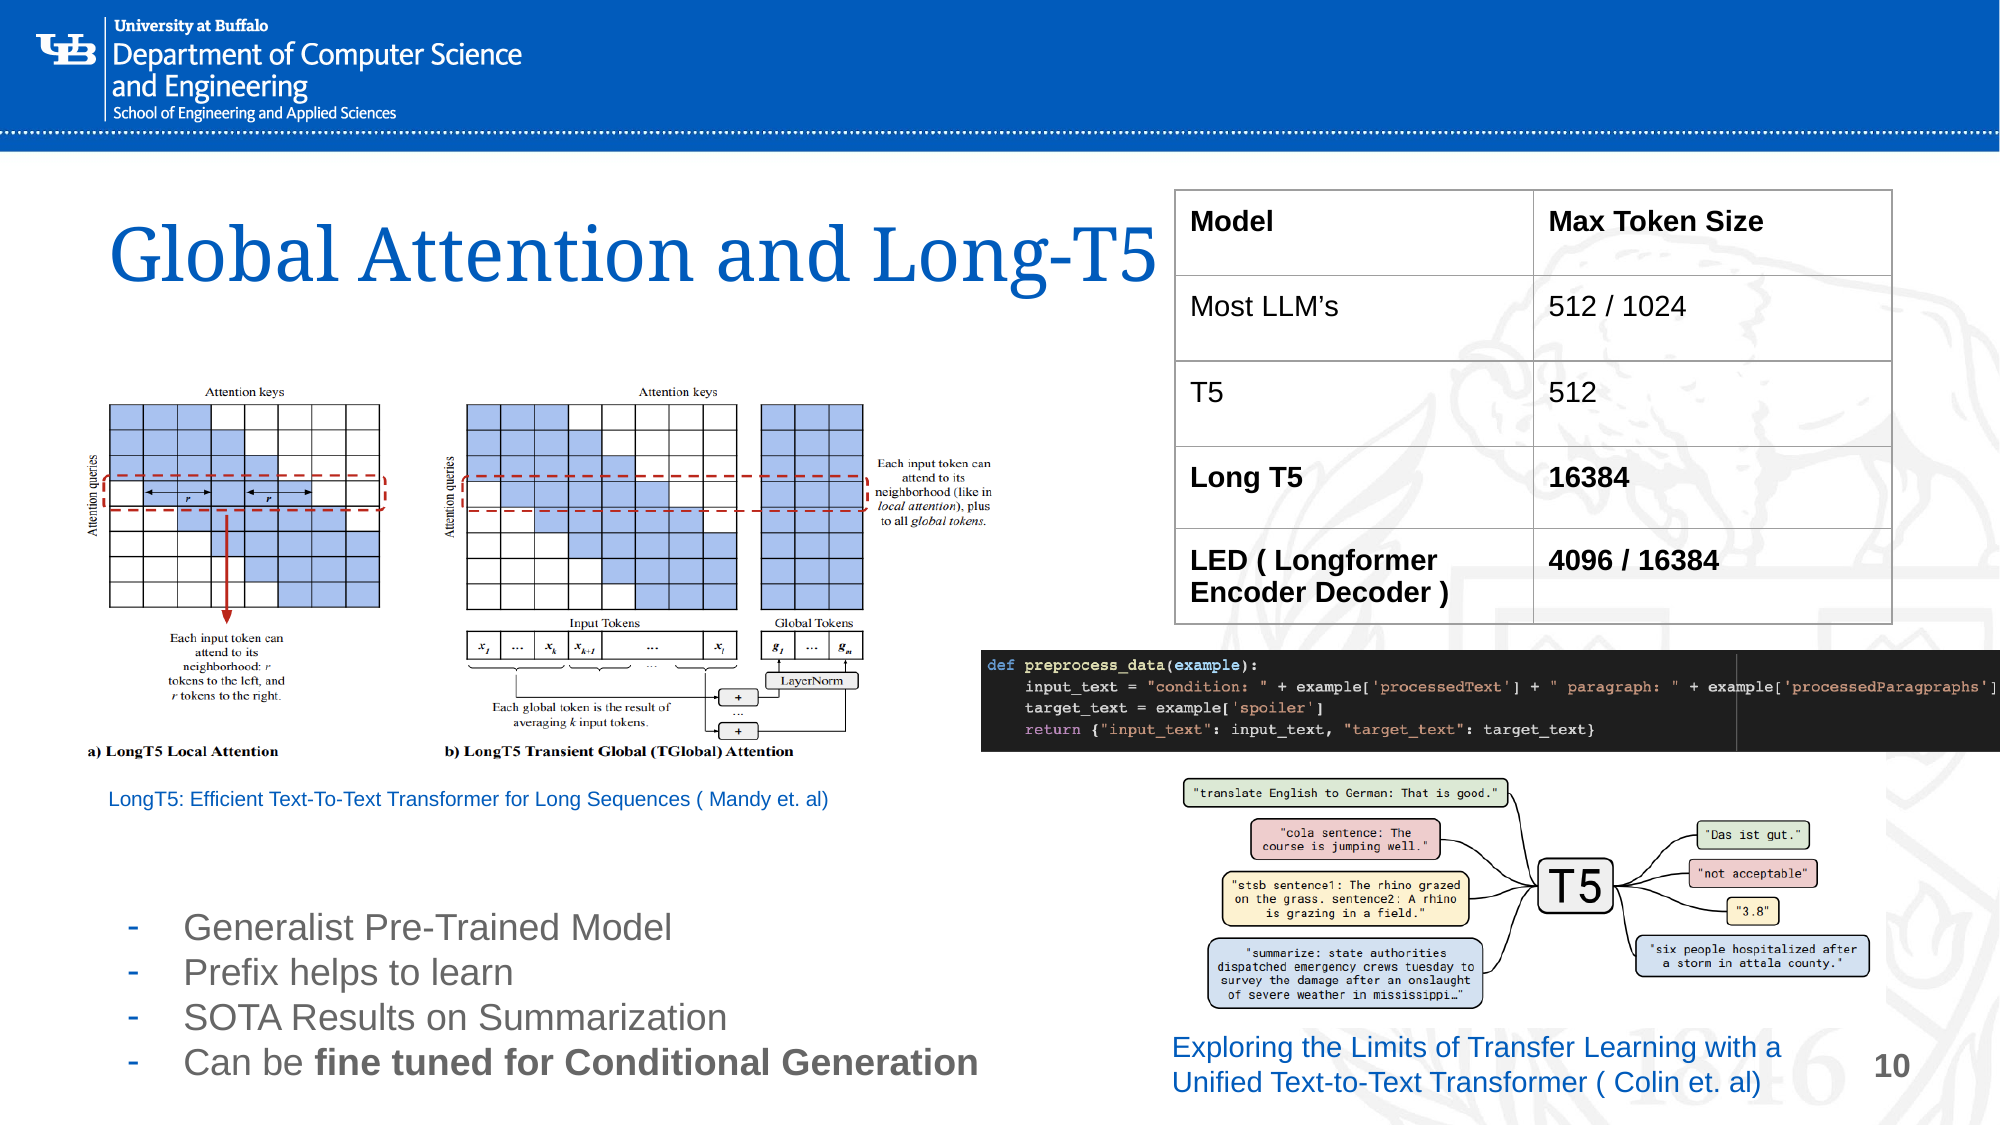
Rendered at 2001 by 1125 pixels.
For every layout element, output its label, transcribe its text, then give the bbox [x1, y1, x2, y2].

table_cell Most LLM’s [1176, 276, 1533, 360]
table_header Model [1176, 191, 1533, 275]
title Global Attention and Long-T5 [93, 216, 1174, 335]
table_header Max Token Size [1534, 191, 1891, 275]
table_cell 512 / 1024 [1534, 276, 1891, 360]
table_cell LED ( Longformer Encoder Decoder ) [1176, 529, 1533, 623]
table_cell 512 [1534, 362, 1891, 446]
table_cell 4096 / 16384 [1534, 529, 1891, 623]
table_cell Long T5 [1176, 447, 1533, 528]
table_cell 16384 [1534, 447, 1891, 528]
table_cell T5 [1176, 362, 1533, 446]
text_box LongT5: Efficient Text-To-Text Transformer for Long Sequences ( Mandy et. al) [93, 772, 1137, 823]
picture [0, 0, 2000, 1125]
list Generalist Pre-Trained Model Prefix helps to learn SOTA Results on Summarization Can be fine tuned for Conditional Generation [93, 895, 1052, 1080]
text_box Exploring the Limits of Transfer Learning with a Unified Text-to-Text Transformer ( Colin et. al) [1156, 1037, 1874, 1113]
